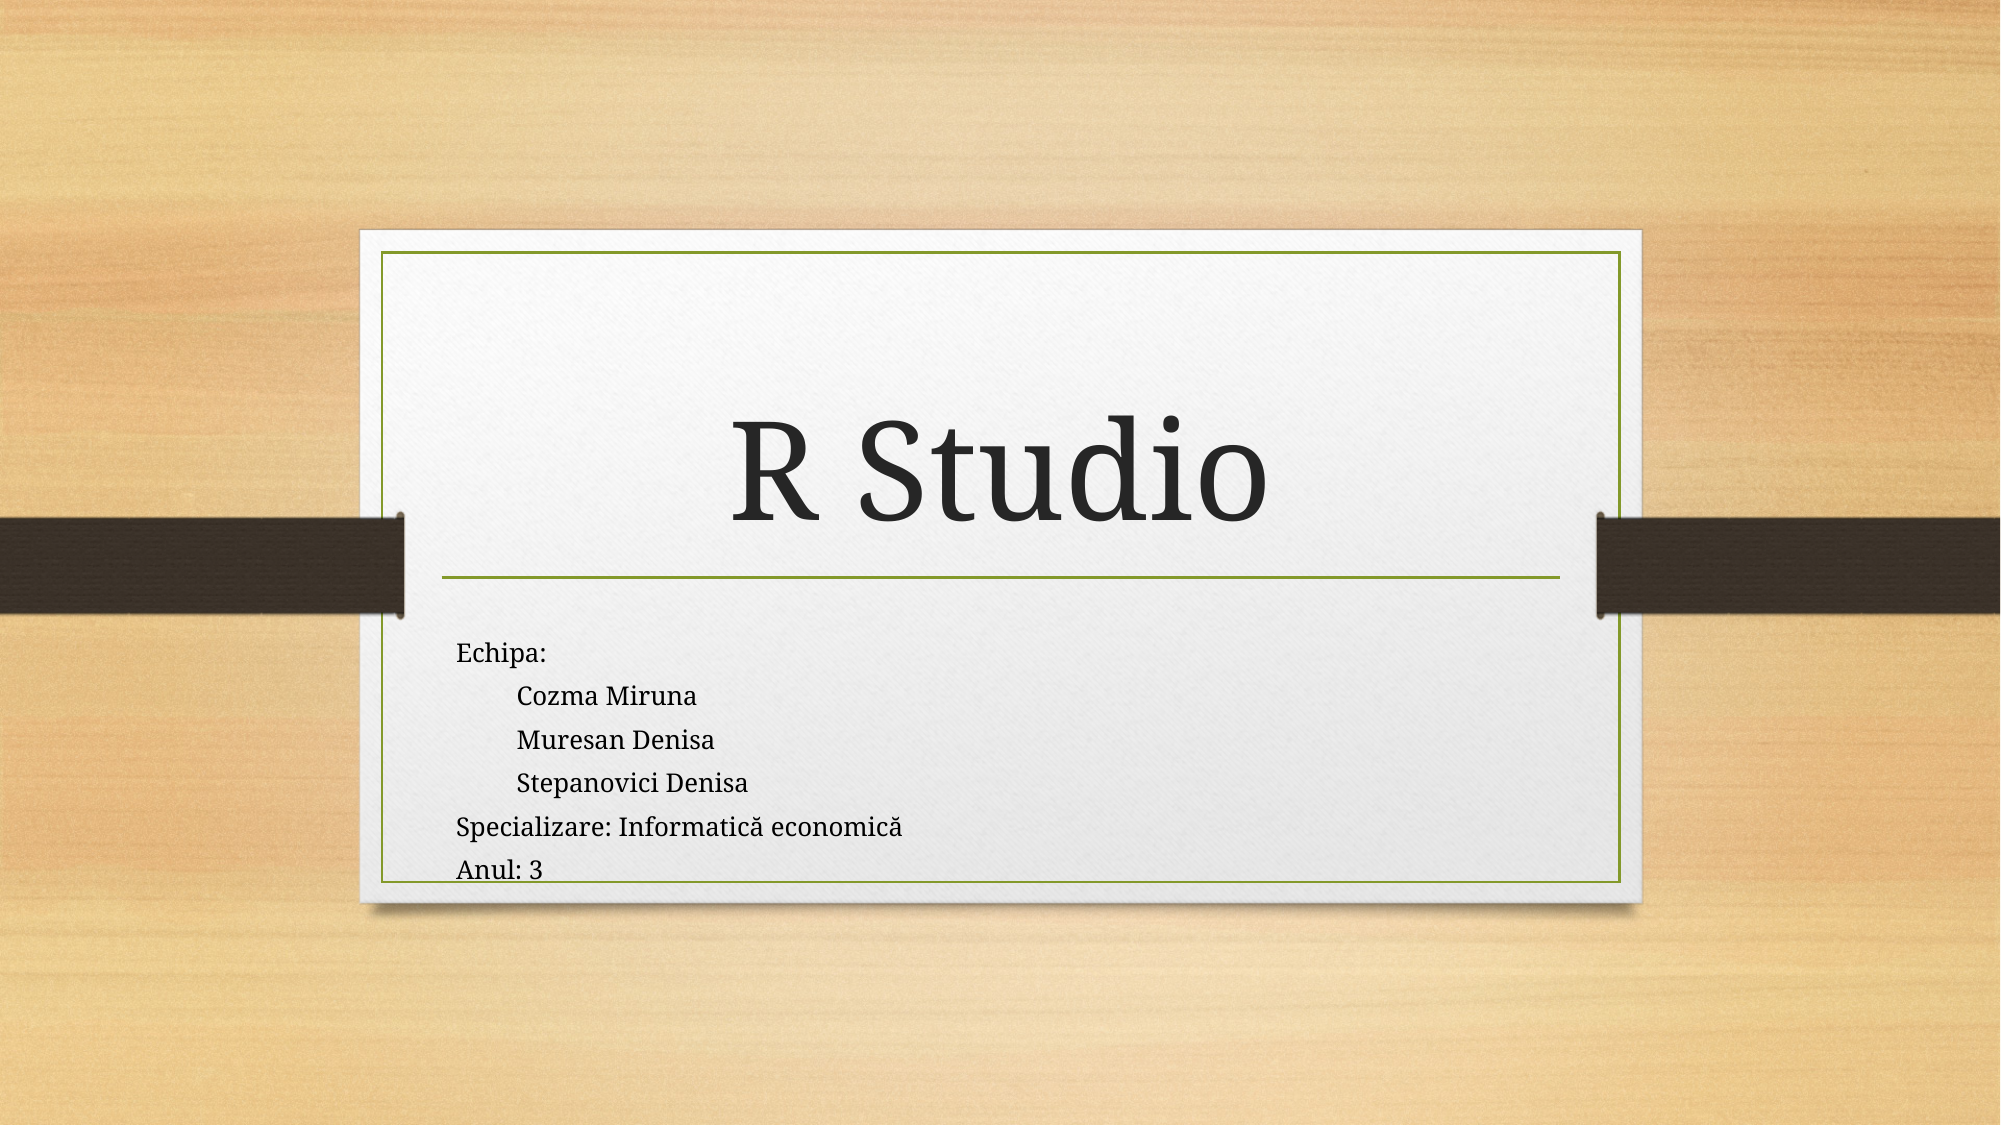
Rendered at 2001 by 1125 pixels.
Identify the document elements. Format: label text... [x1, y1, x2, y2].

picture [0, 0, 2001, 1125]
title R Studio [441, 306, 1560, 556]
subtitle Echipa: Cozma Miruna Muresan Denisa Stepanovici Denisa Specializare: Informatică economică Anul: 3 [440, 585, 1559, 896]
